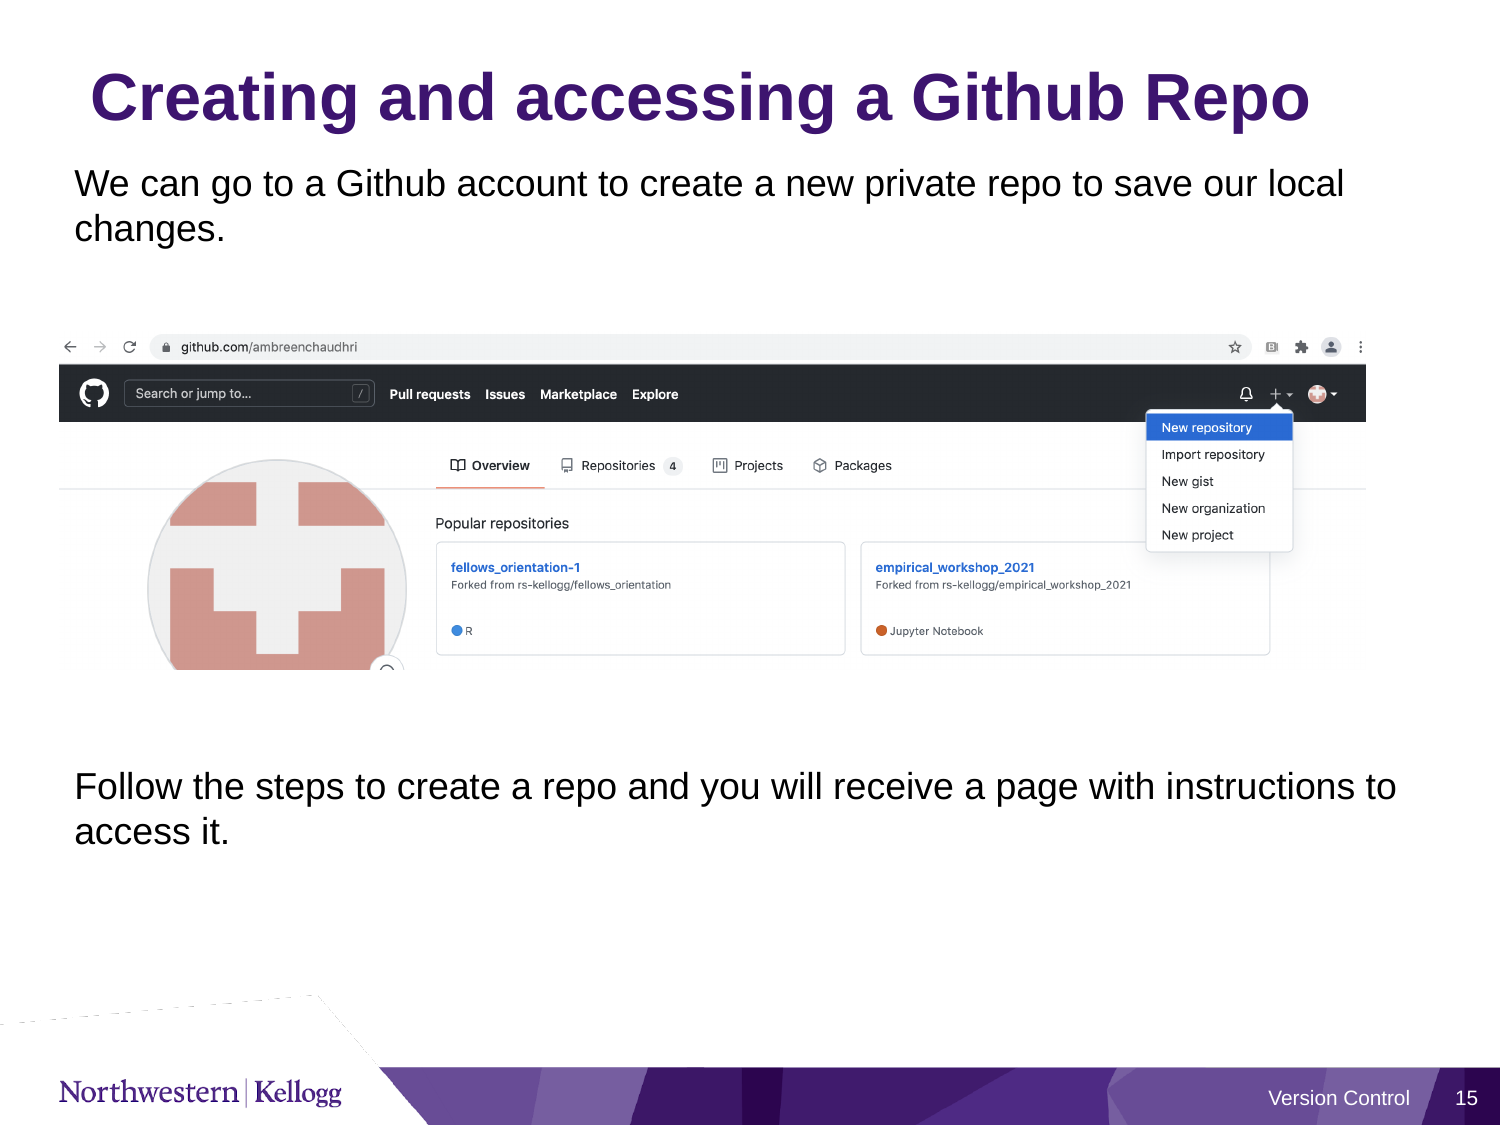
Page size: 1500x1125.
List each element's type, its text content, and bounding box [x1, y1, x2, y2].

text_box We can go to a Github account to create a new private repo to save our local changes. [59, 144, 1441, 265]
picture [0, 0, 1500, 1125]
footer Version Control [750, 1067, 1425, 1125]
text_box Follow the steps to create a repo and you will receive a page with instructions to access it. [59, 747, 1441, 868]
slide_number 15 [1425, 1067, 1494, 1125]
title Creating and accessing a Github Repo [75, 0, 1494, 188]
